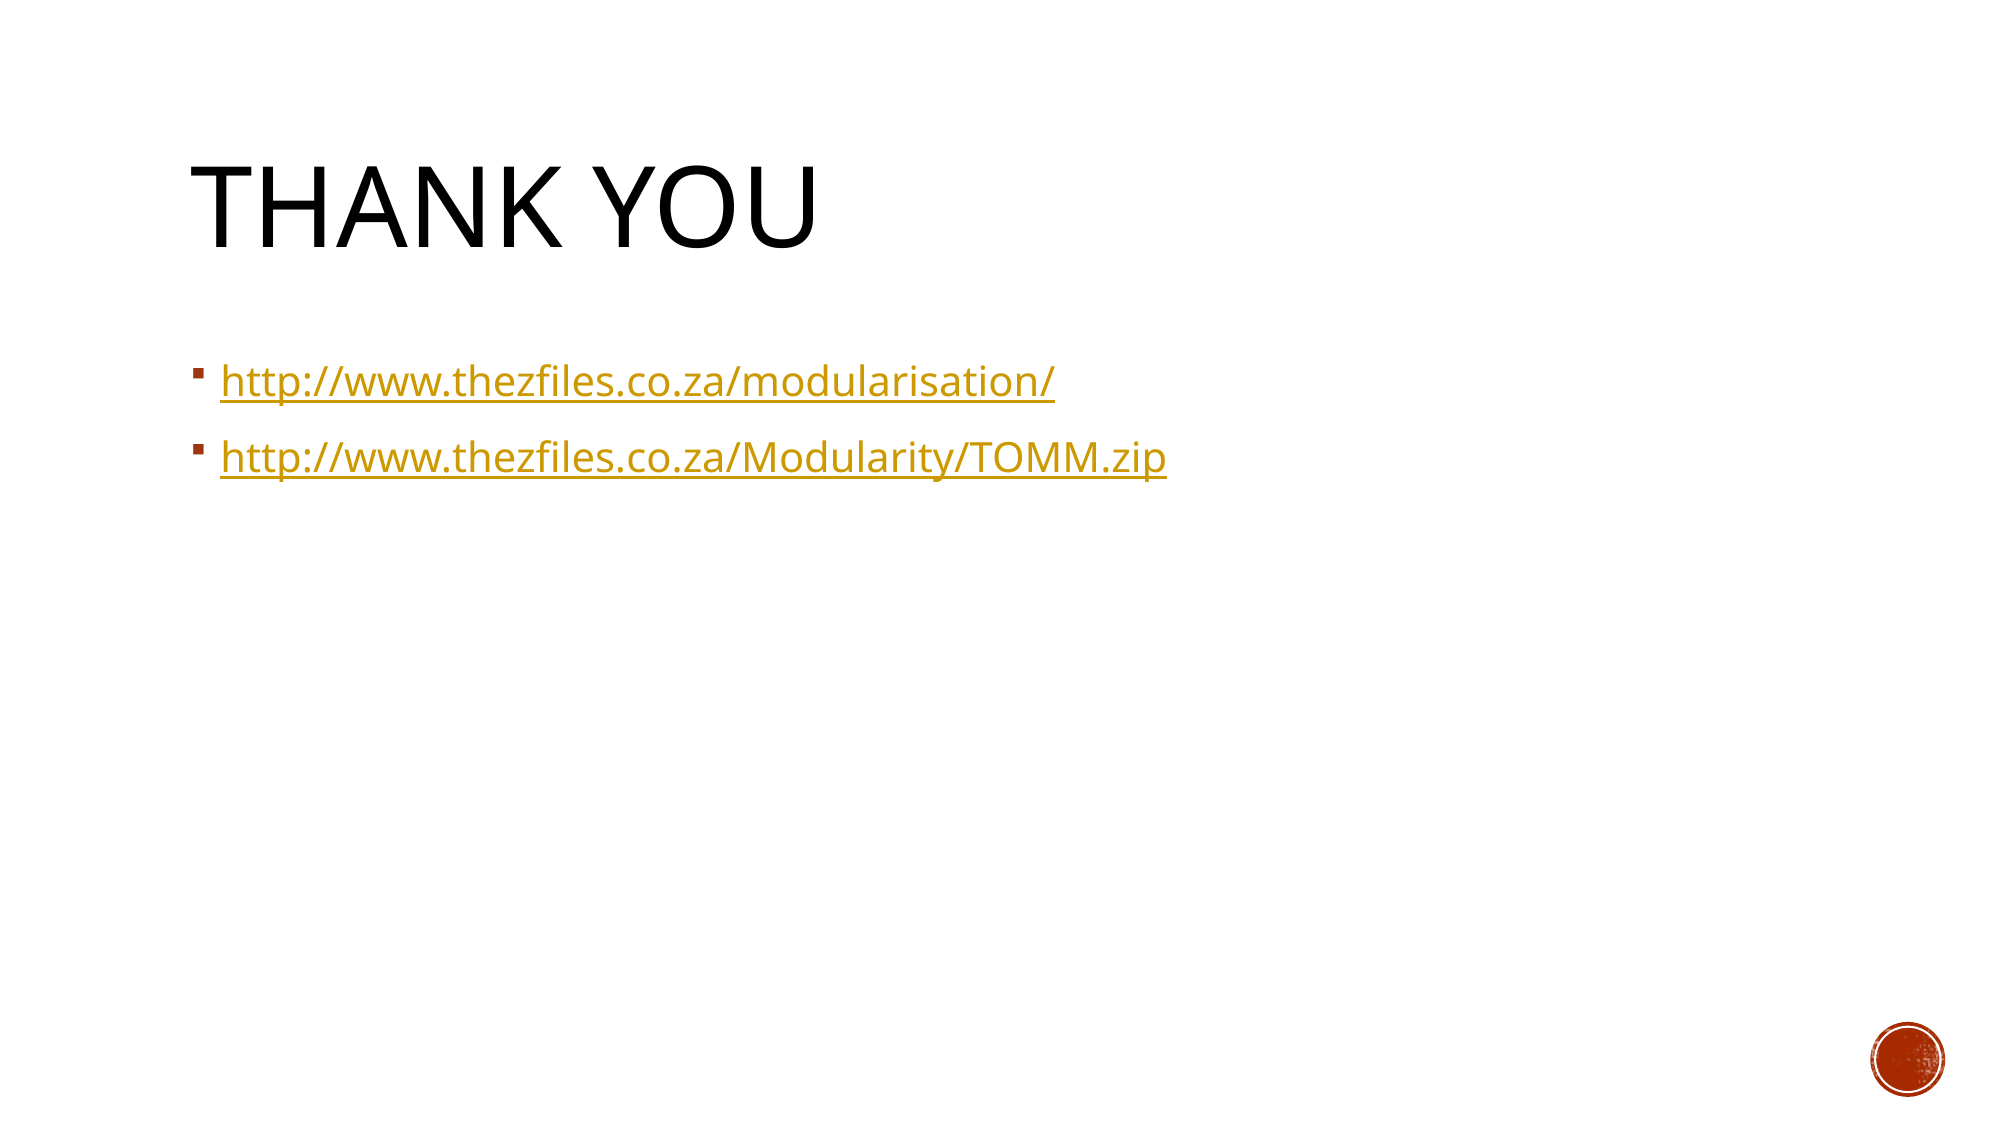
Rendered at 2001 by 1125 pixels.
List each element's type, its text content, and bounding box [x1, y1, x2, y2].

title Thank you [175, 79, 1826, 344]
list http://www.thezfiles.co.za/modularisation/ http://www.thezfiles.co.za/Modularity/TOMM.zip [175, 348, 1826, 1013]
